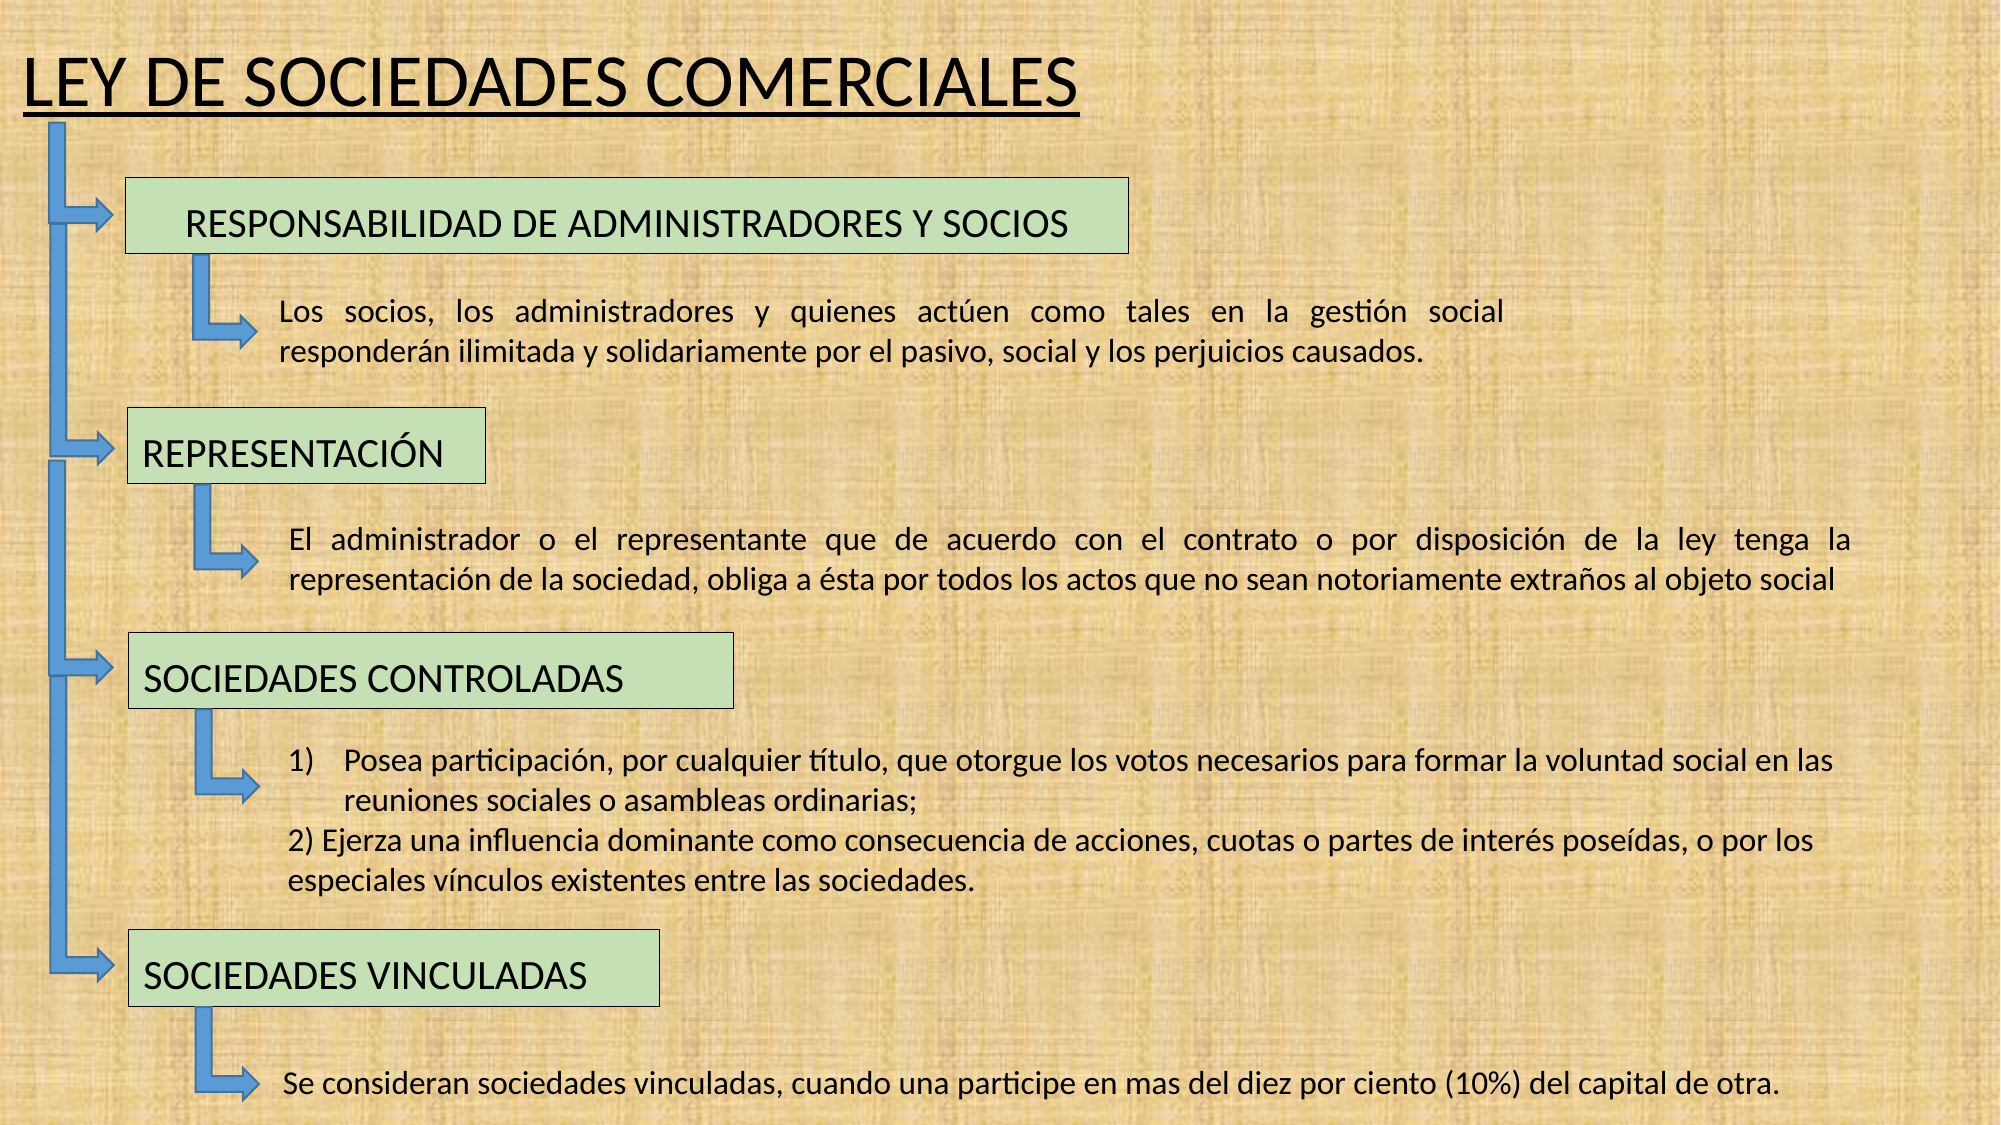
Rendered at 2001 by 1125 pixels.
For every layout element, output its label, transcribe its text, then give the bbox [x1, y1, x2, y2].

text_box [49, 675, 116, 984]
text_box RESPONSABILIDAD DE ADMINISTRADORES Y SOCIOS [125, 177, 1129, 254]
text_box [194, 1006, 261, 1103]
text_box Se consideran sociedades vinculadas, cuando una participe en mas del diez por ciento (10%) del capital de otra. [267, 1053, 1864, 1109]
text_box [193, 483, 260, 580]
text_box SOCIEDADES VINCULADAS [128, 929, 660, 1007]
text_box El administrador o el representante que de acuerdo con el contrato o por disposición de la ley tenga la representación de la sociedad, obliga a ésta por todos los actos que no sean notoriamente extraños al objeto social [273, 510, 1870, 605]
text_box [49, 222, 116, 467]
text_box [48, 121, 115, 234]
picture [0, 0, 2001, 1125]
text_box [192, 253, 259, 351]
text_box Posea participación, por cualquier título, que otorgue los votos necesarios para formar la voluntad social en las reuniones sociales o asambleas ordinarias; 2) Ejerza una influencia dominante como consecuencia de acciones, cuotas o partes de interés poseídas, o por los especiales vínculos existentes entre las sociedades. [272, 730, 1868, 906]
text_box SOCIEDADES CONTROLADAS [128, 632, 734, 709]
text_box REPRESENTACIÓN [127, 407, 486, 484]
text_box Los socios, los administradores y quienes actúen como tales en la gestión social responderán ilimitada y solidariamente por el pasivo, social y los perjuicios causados. [264, 281, 1522, 377]
text_box [48, 459, 115, 686]
text_box LEY DE SOCIEDADES COMERCIALES [7, 34, 1193, 155]
text_box [194, 708, 261, 805]
